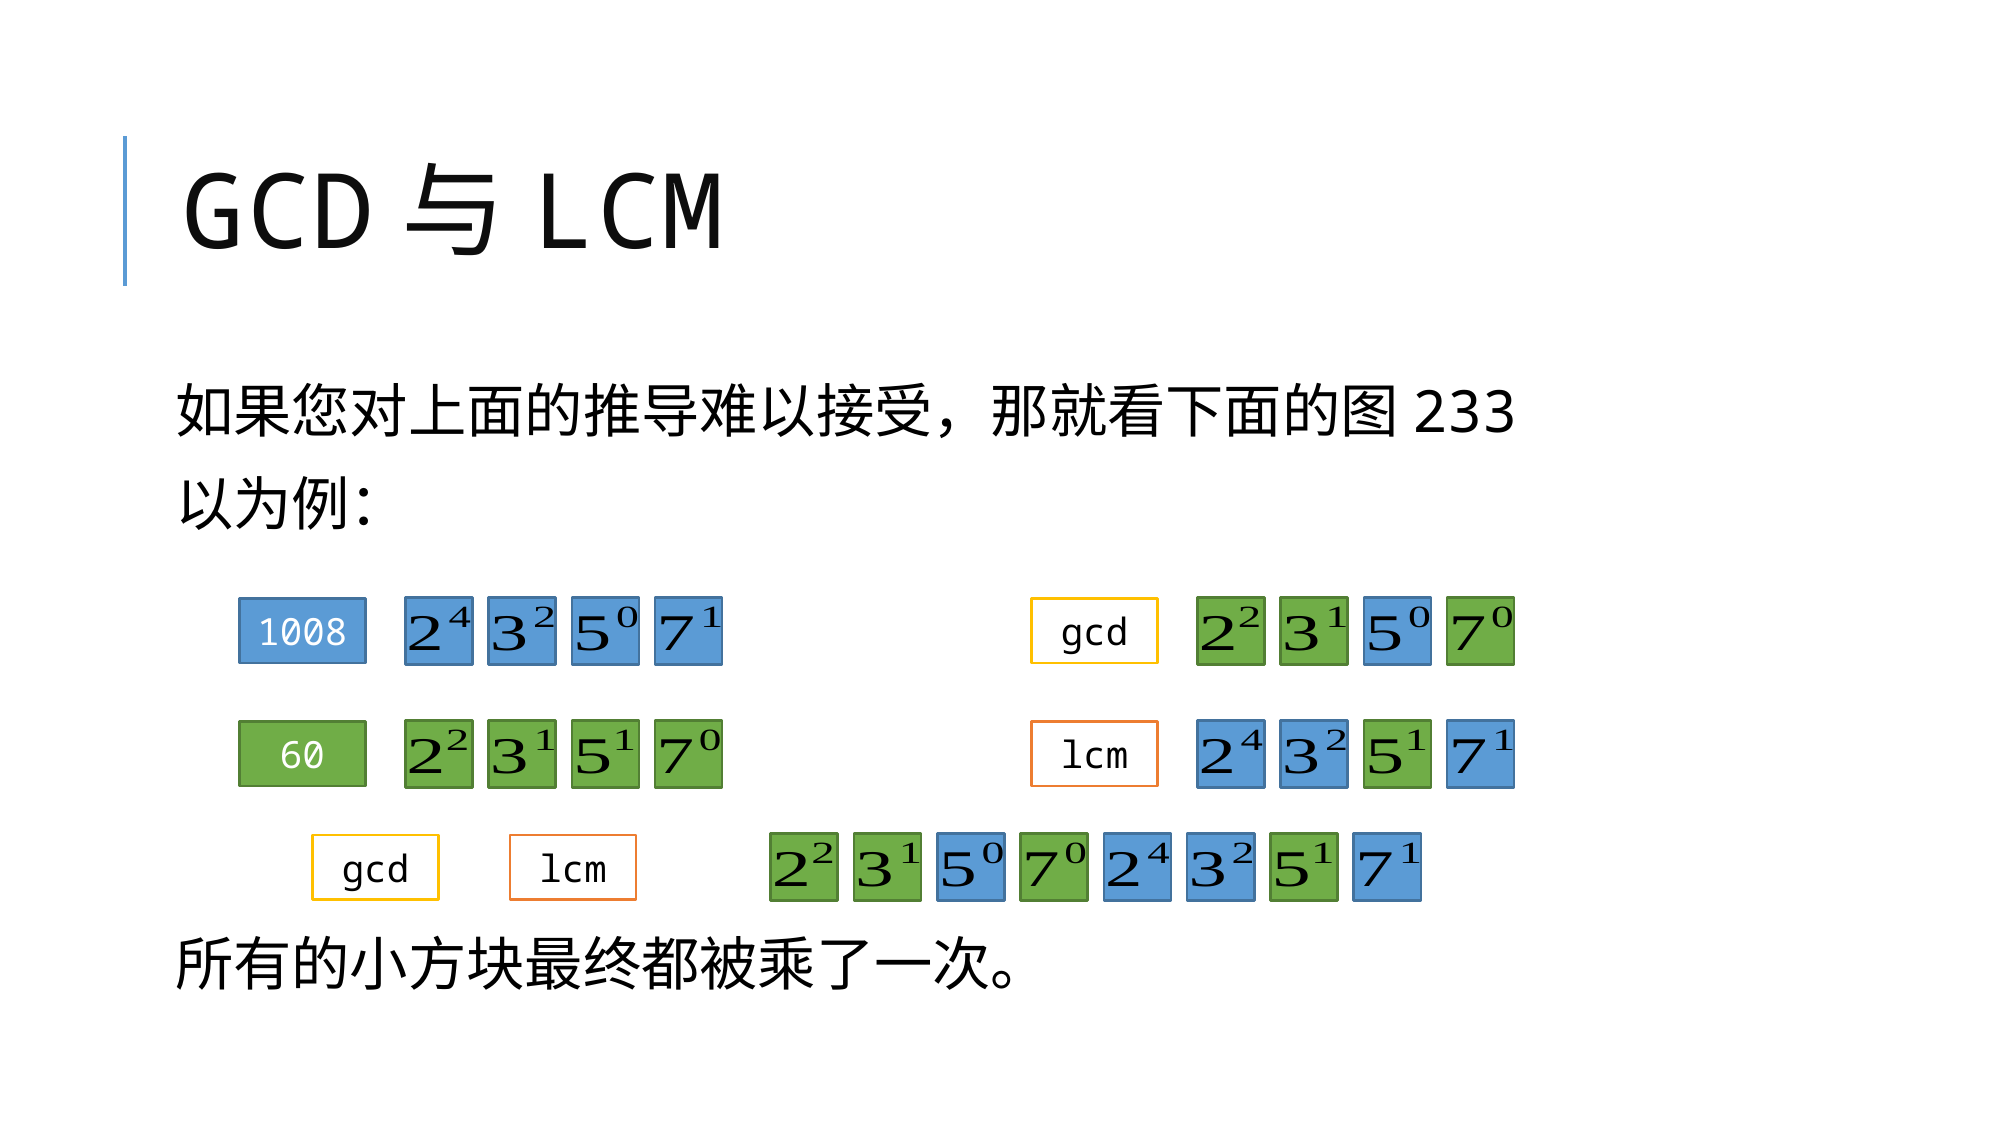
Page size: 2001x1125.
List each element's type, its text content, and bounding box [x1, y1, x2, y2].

text_box lcm [1030, 720, 1159, 787]
text_box lcm [509, 834, 637, 901]
text_box gcd [311, 834, 440, 901]
title Gcd与lcm [168, 96, 1763, 342]
text_box 60 [238, 720, 367, 787]
text_box 1008 [238, 597, 367, 664]
text_box gcd [1030, 597, 1159, 664]
